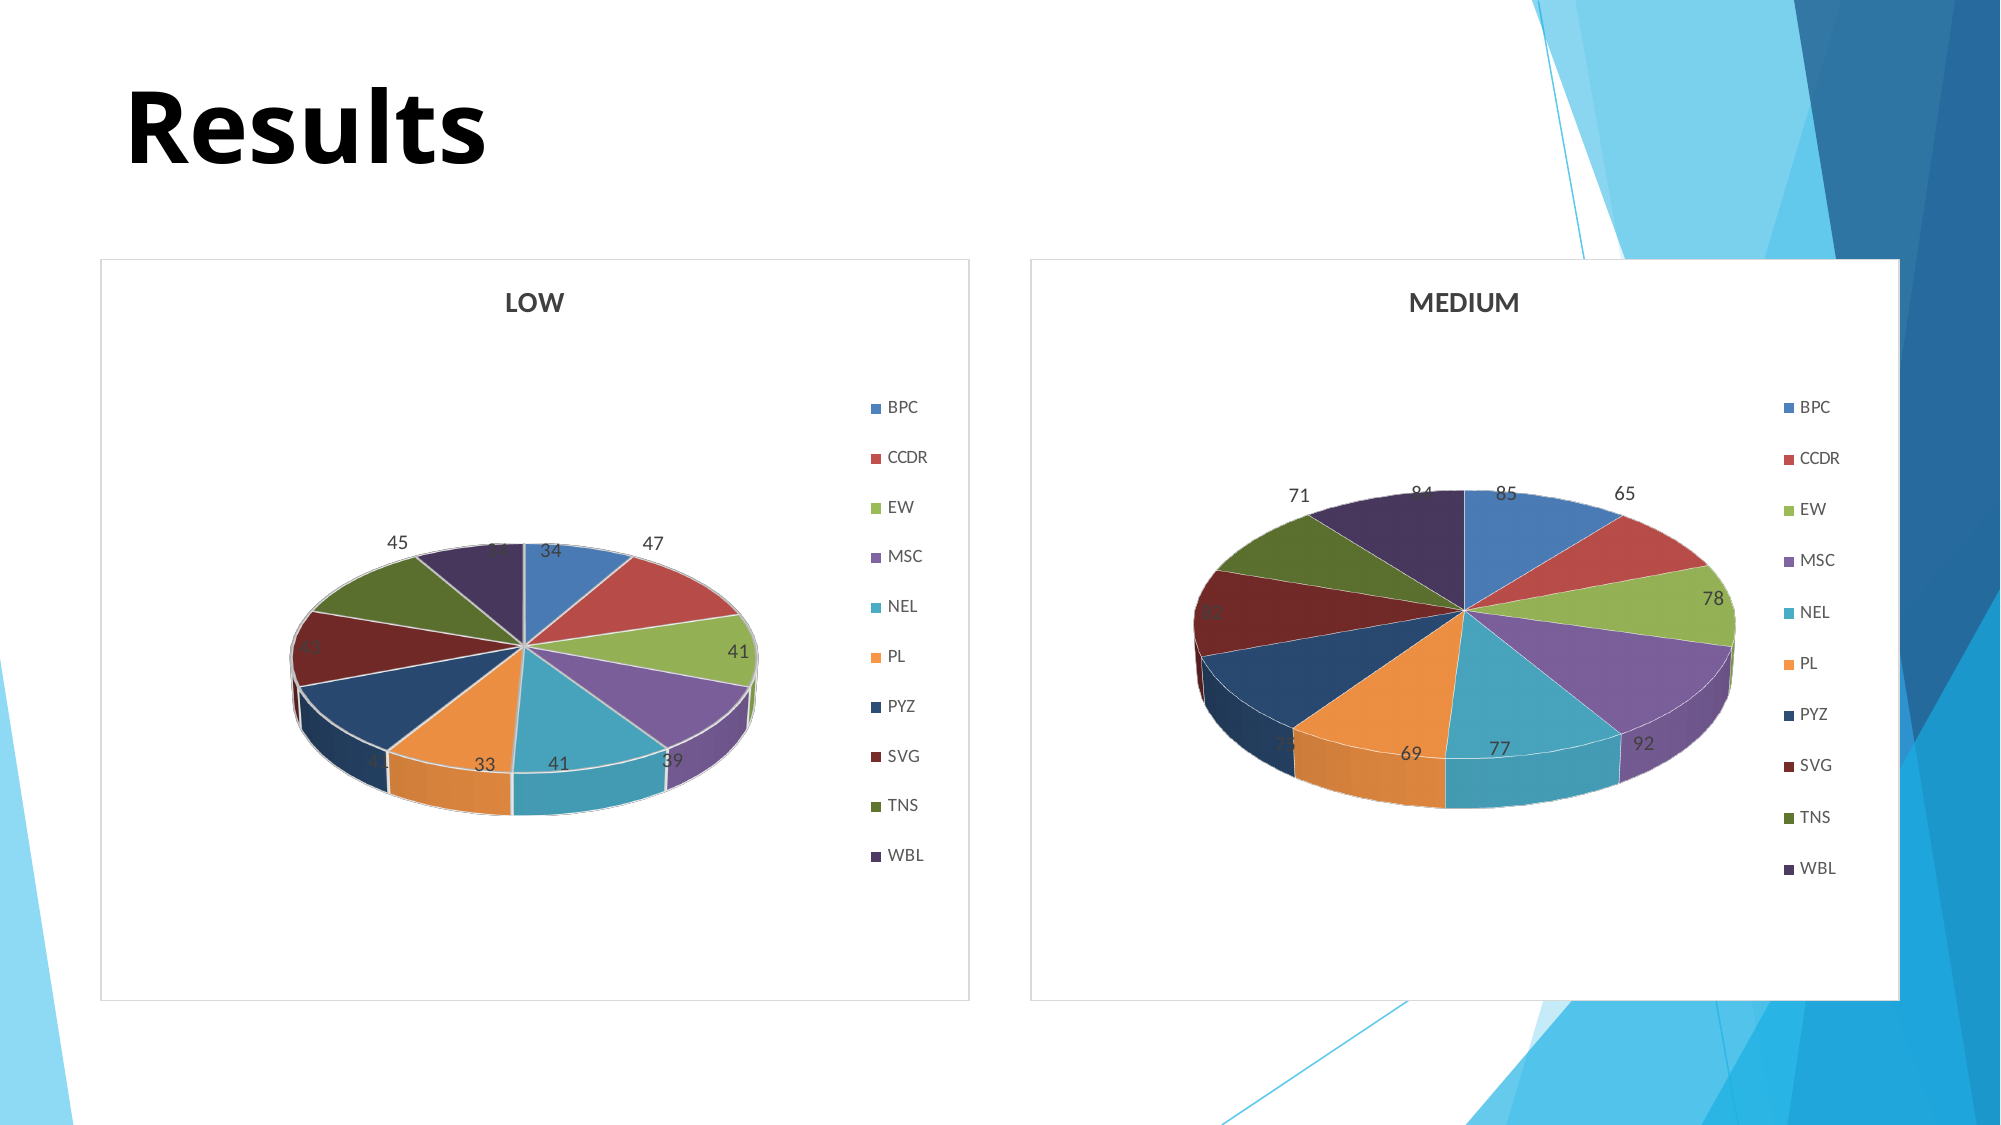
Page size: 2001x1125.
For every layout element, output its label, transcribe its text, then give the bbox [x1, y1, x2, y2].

title Results [123, 63, 1877, 188]
chart [99, 258, 971, 1002]
chart [1029, 258, 1901, 1002]
